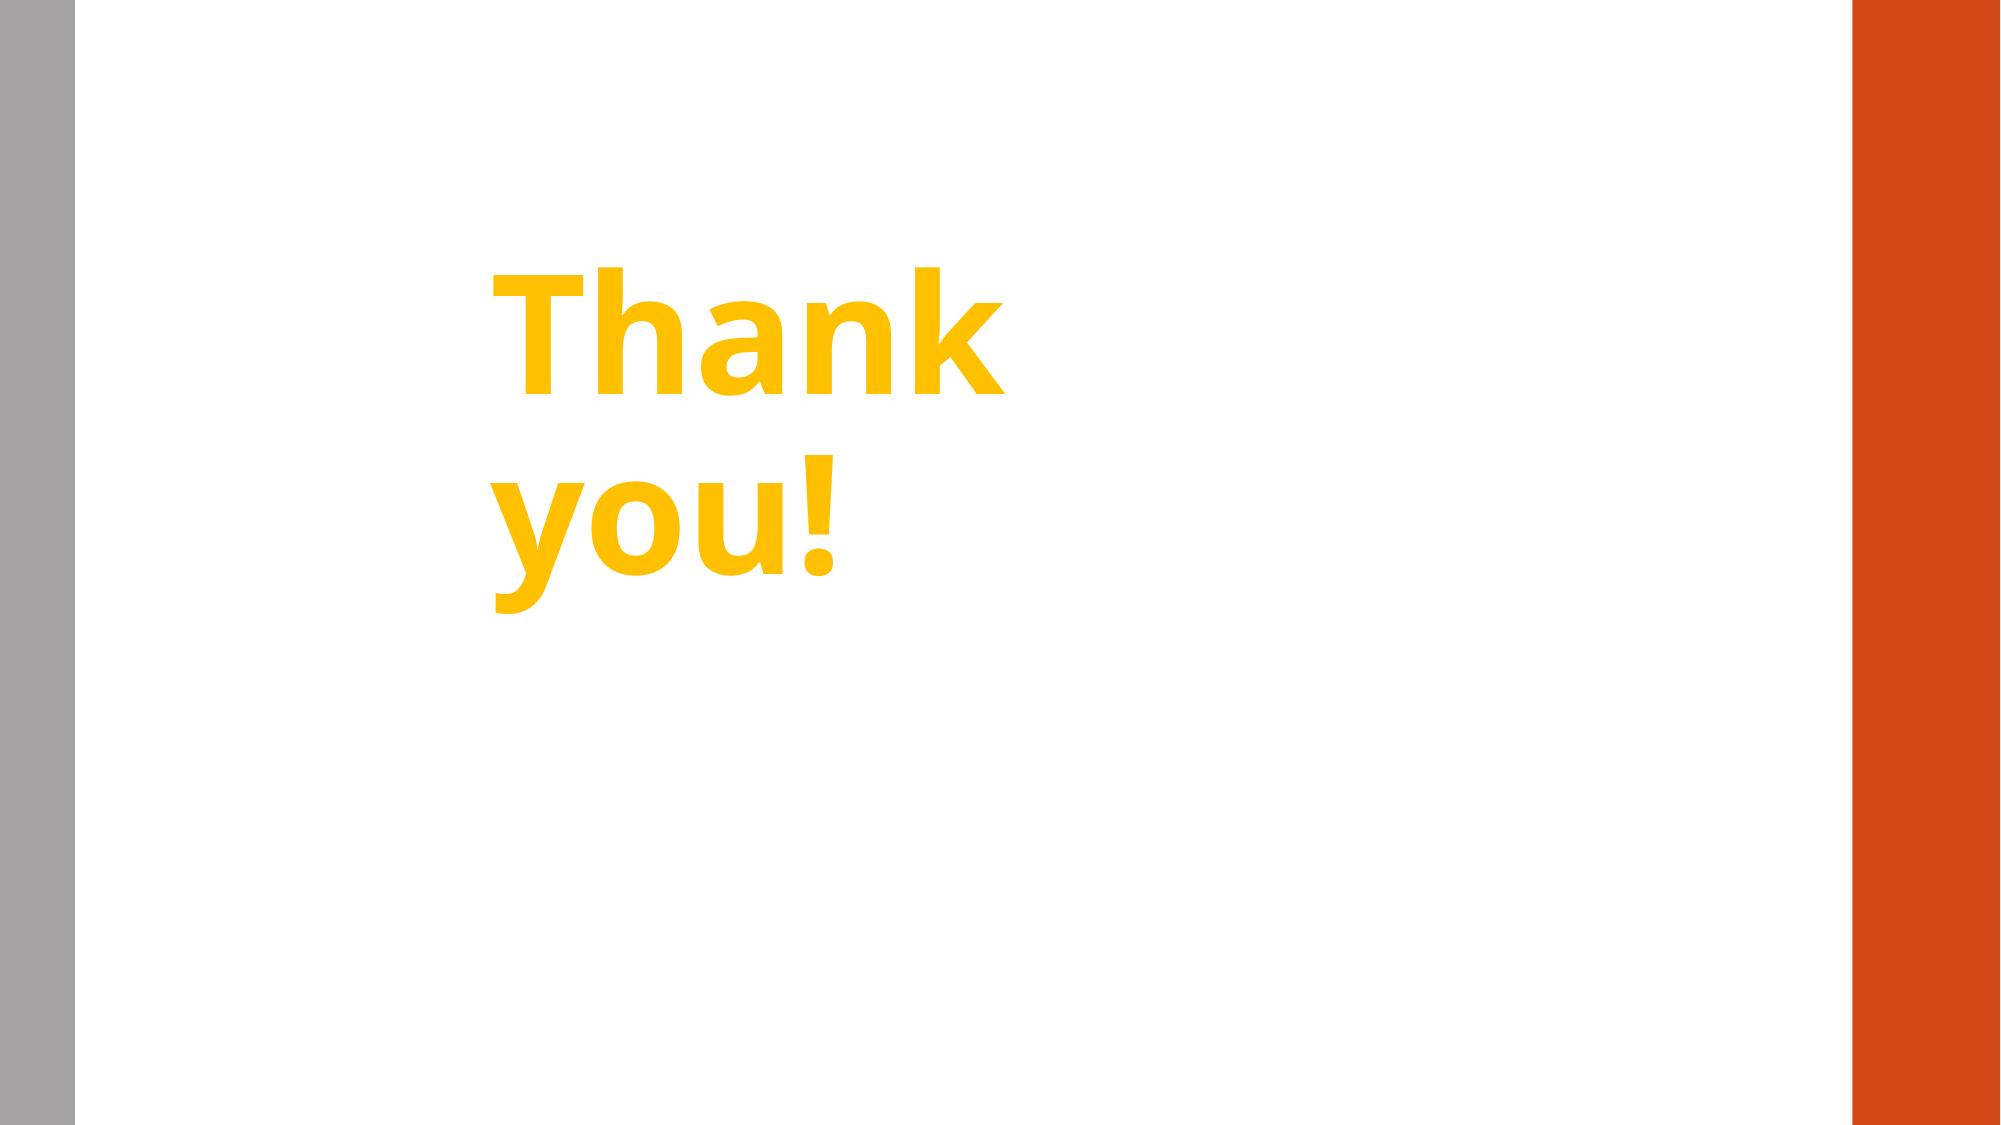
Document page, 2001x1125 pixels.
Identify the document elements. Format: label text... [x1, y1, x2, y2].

title Thank you! [475, 388, 1345, 619]
